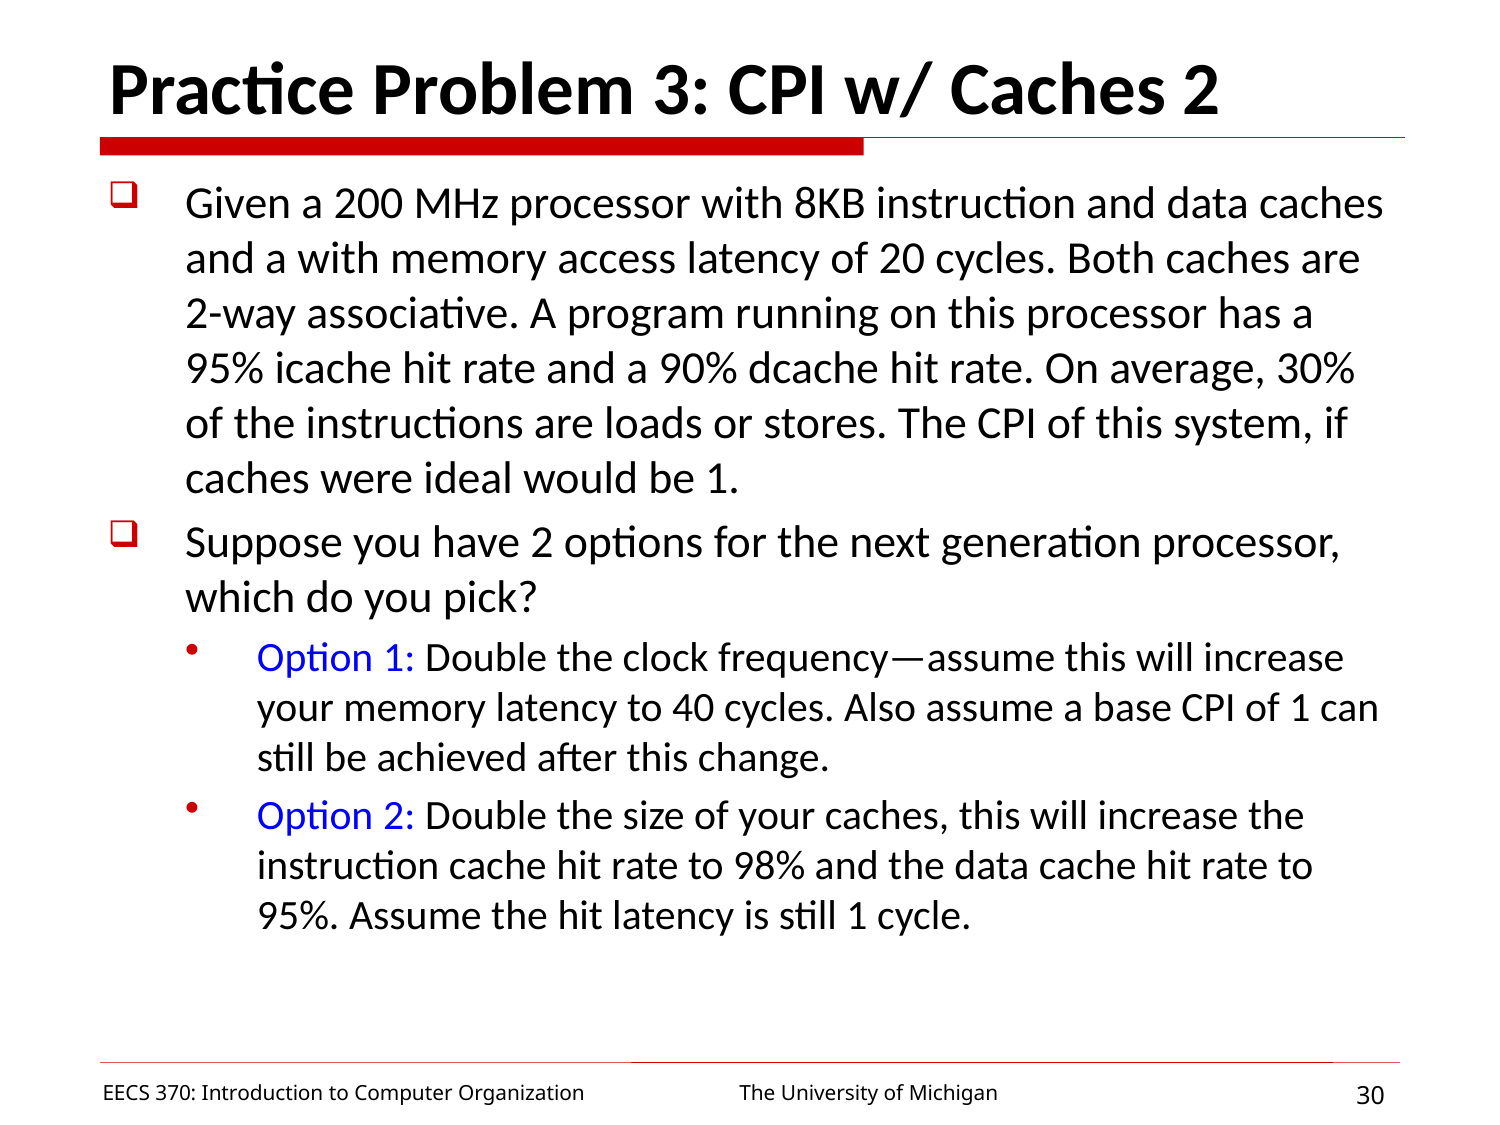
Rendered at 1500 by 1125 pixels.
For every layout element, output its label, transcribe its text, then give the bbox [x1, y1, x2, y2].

slide_number 30 [1149, 1071, 1401, 1125]
footer EECS 370: Introduction to Computer Organization [87, 1071, 676, 1125]
title Practice Problem 3: CPI w/ Caches 2 [94, 0, 1407, 138]
list Given a 200 MHz processor with 8KB instruction and data caches and a with memory access latency of 20 cycles. Both caches are 2-way associative. A program running on this processor has a 95% icache hit rate and a 90% dcache hit rate. On average, 30% of the instructions are loads or stores. The CPI of this system, if caches were ideal would be 1. Suppose you have 2 options for the next generation processor, which do you pick? Option 1: Double the clock frequency—assume this will increase your memory latency to 40 cycles. Also assume a base CPI of 1 can still be achieved after this change. Option 2: Double the size of your caches, this will increase the instruction cache hit rate to 98% and the data cache hit rate to 95%. Assume the hit latency is still 1 cycle. [92, 164, 1406, 1054]
